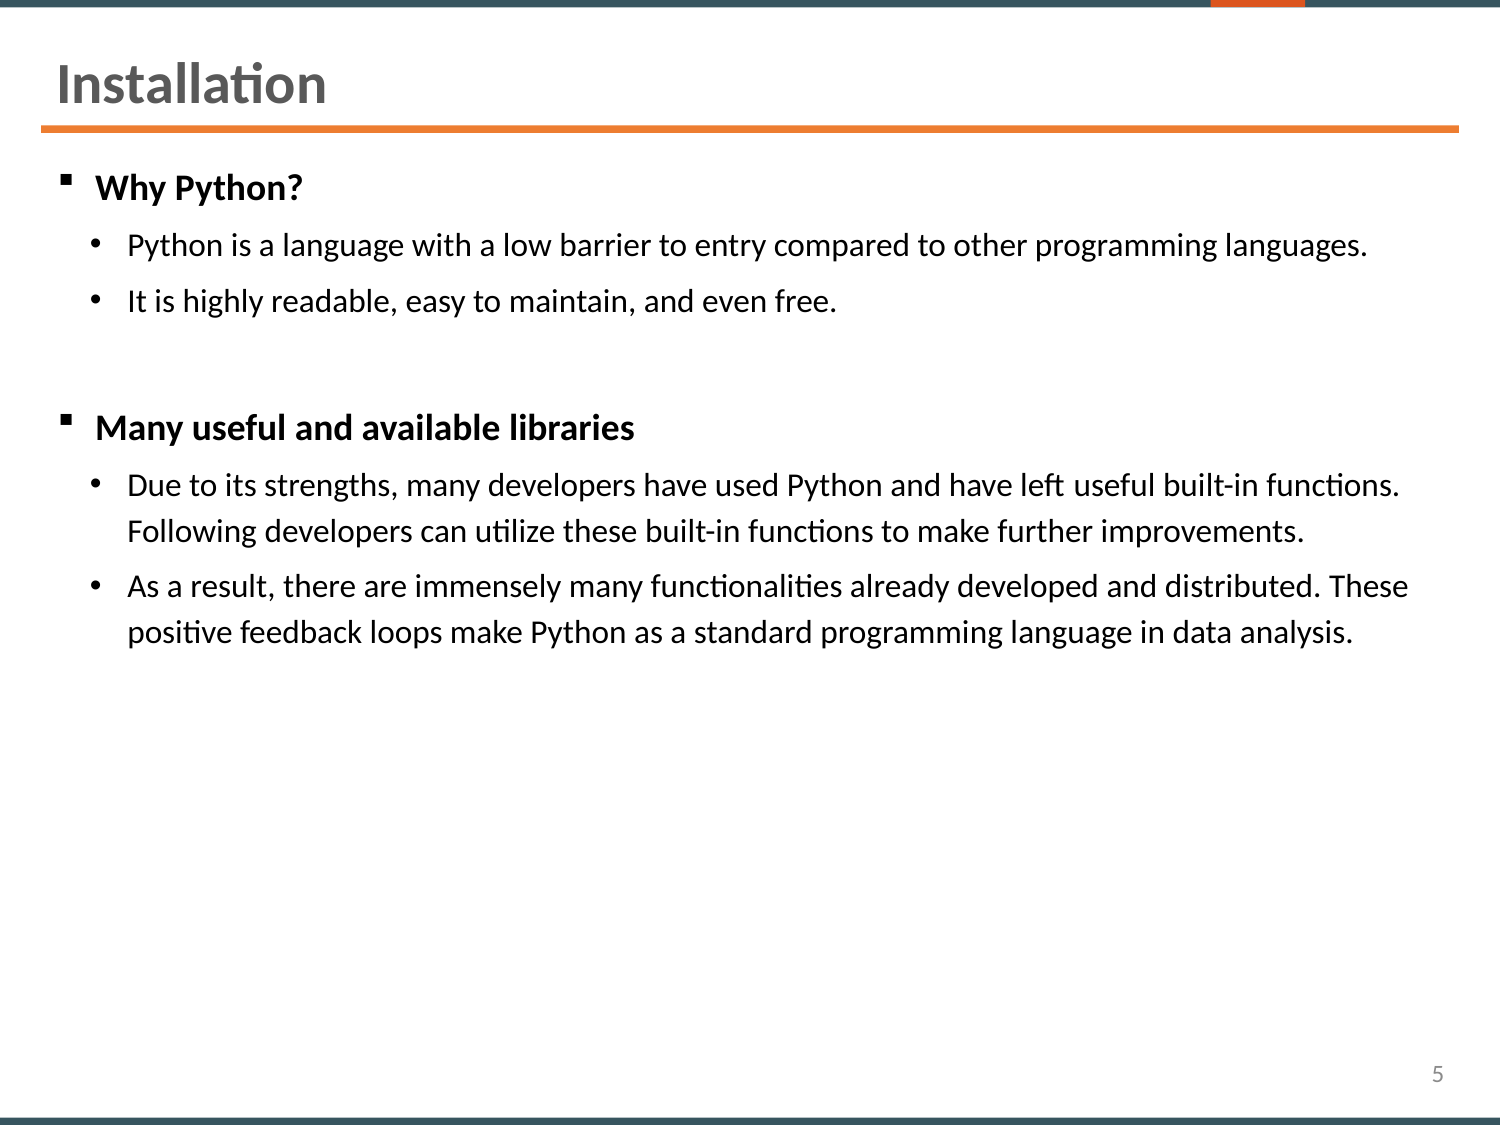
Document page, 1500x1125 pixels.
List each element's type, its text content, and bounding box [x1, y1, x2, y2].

list Why Python? Python is a language with a low barrier to entry compared to other programming languages. It is highly readable, easy to maintain, and even free. Many useful and available libraries Due to its strengths, many developers have used Python and have left useful built-in functions. Following developers can utilize these built-in functions to make further improvements. As a result, there are immensely many functionalities already developed and distributed. These positive feedback loops make Python as a standard programming language in data analysis. [42, 148, 1459, 1100]
slide_number 5 [1121, 1042, 1460, 1103]
list Installation [41, 45, 1459, 125]
